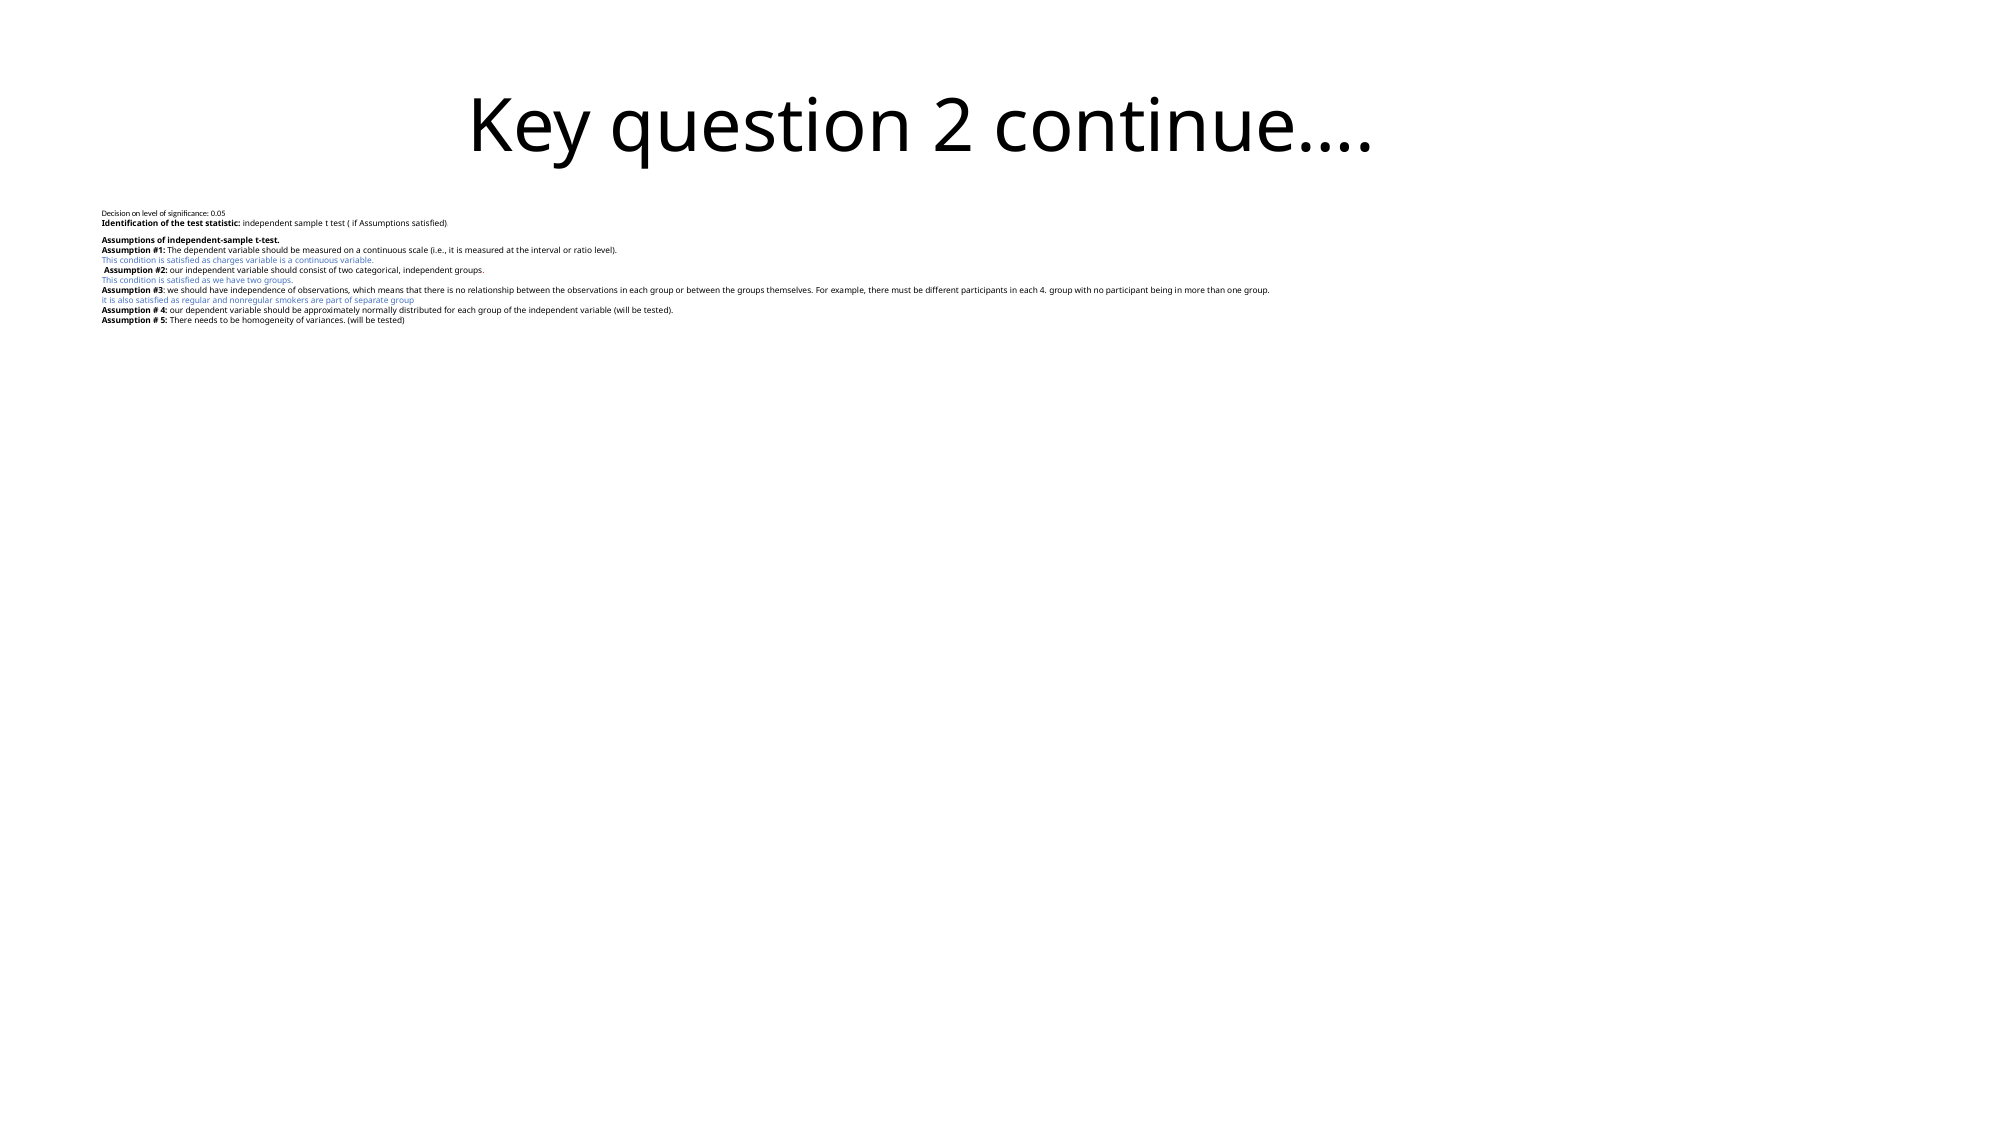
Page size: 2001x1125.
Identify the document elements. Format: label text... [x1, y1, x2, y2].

title Key question 2 continue…. [171, 77, 1672, 175]
subtitle Decision on level of significance: 0.05 Identification of the test statistic: independent sample t test ( if Assumptions satisfied)) Assumptions of independent-sample t-test. Assumption #1: The dependent variable should be measured on a continuous scale (i.e., it is measured at the interval or ratio level). This condition is satisfied as charges variable is a continuous variable. Assumption #2: our independent variable should consist of two categorical, independent groups. This condition is satisfied as we have two groups. Assumption #3: we should have independence of observations, which means that there is no relationship between the observations in each group or between the groups themselves. For example, there must be different participants in each 4. group with no participant being in more than one group. it is also satisfied as regular and nonregular smokers are part of separate group Assumption # 4: our dependent variable should be approximately normally distributed for each group of the independent variable (will be tested). Assumption # 5: There needs to be homogeneity of variances. (will be tested) [86, 202, 1950, 338]
